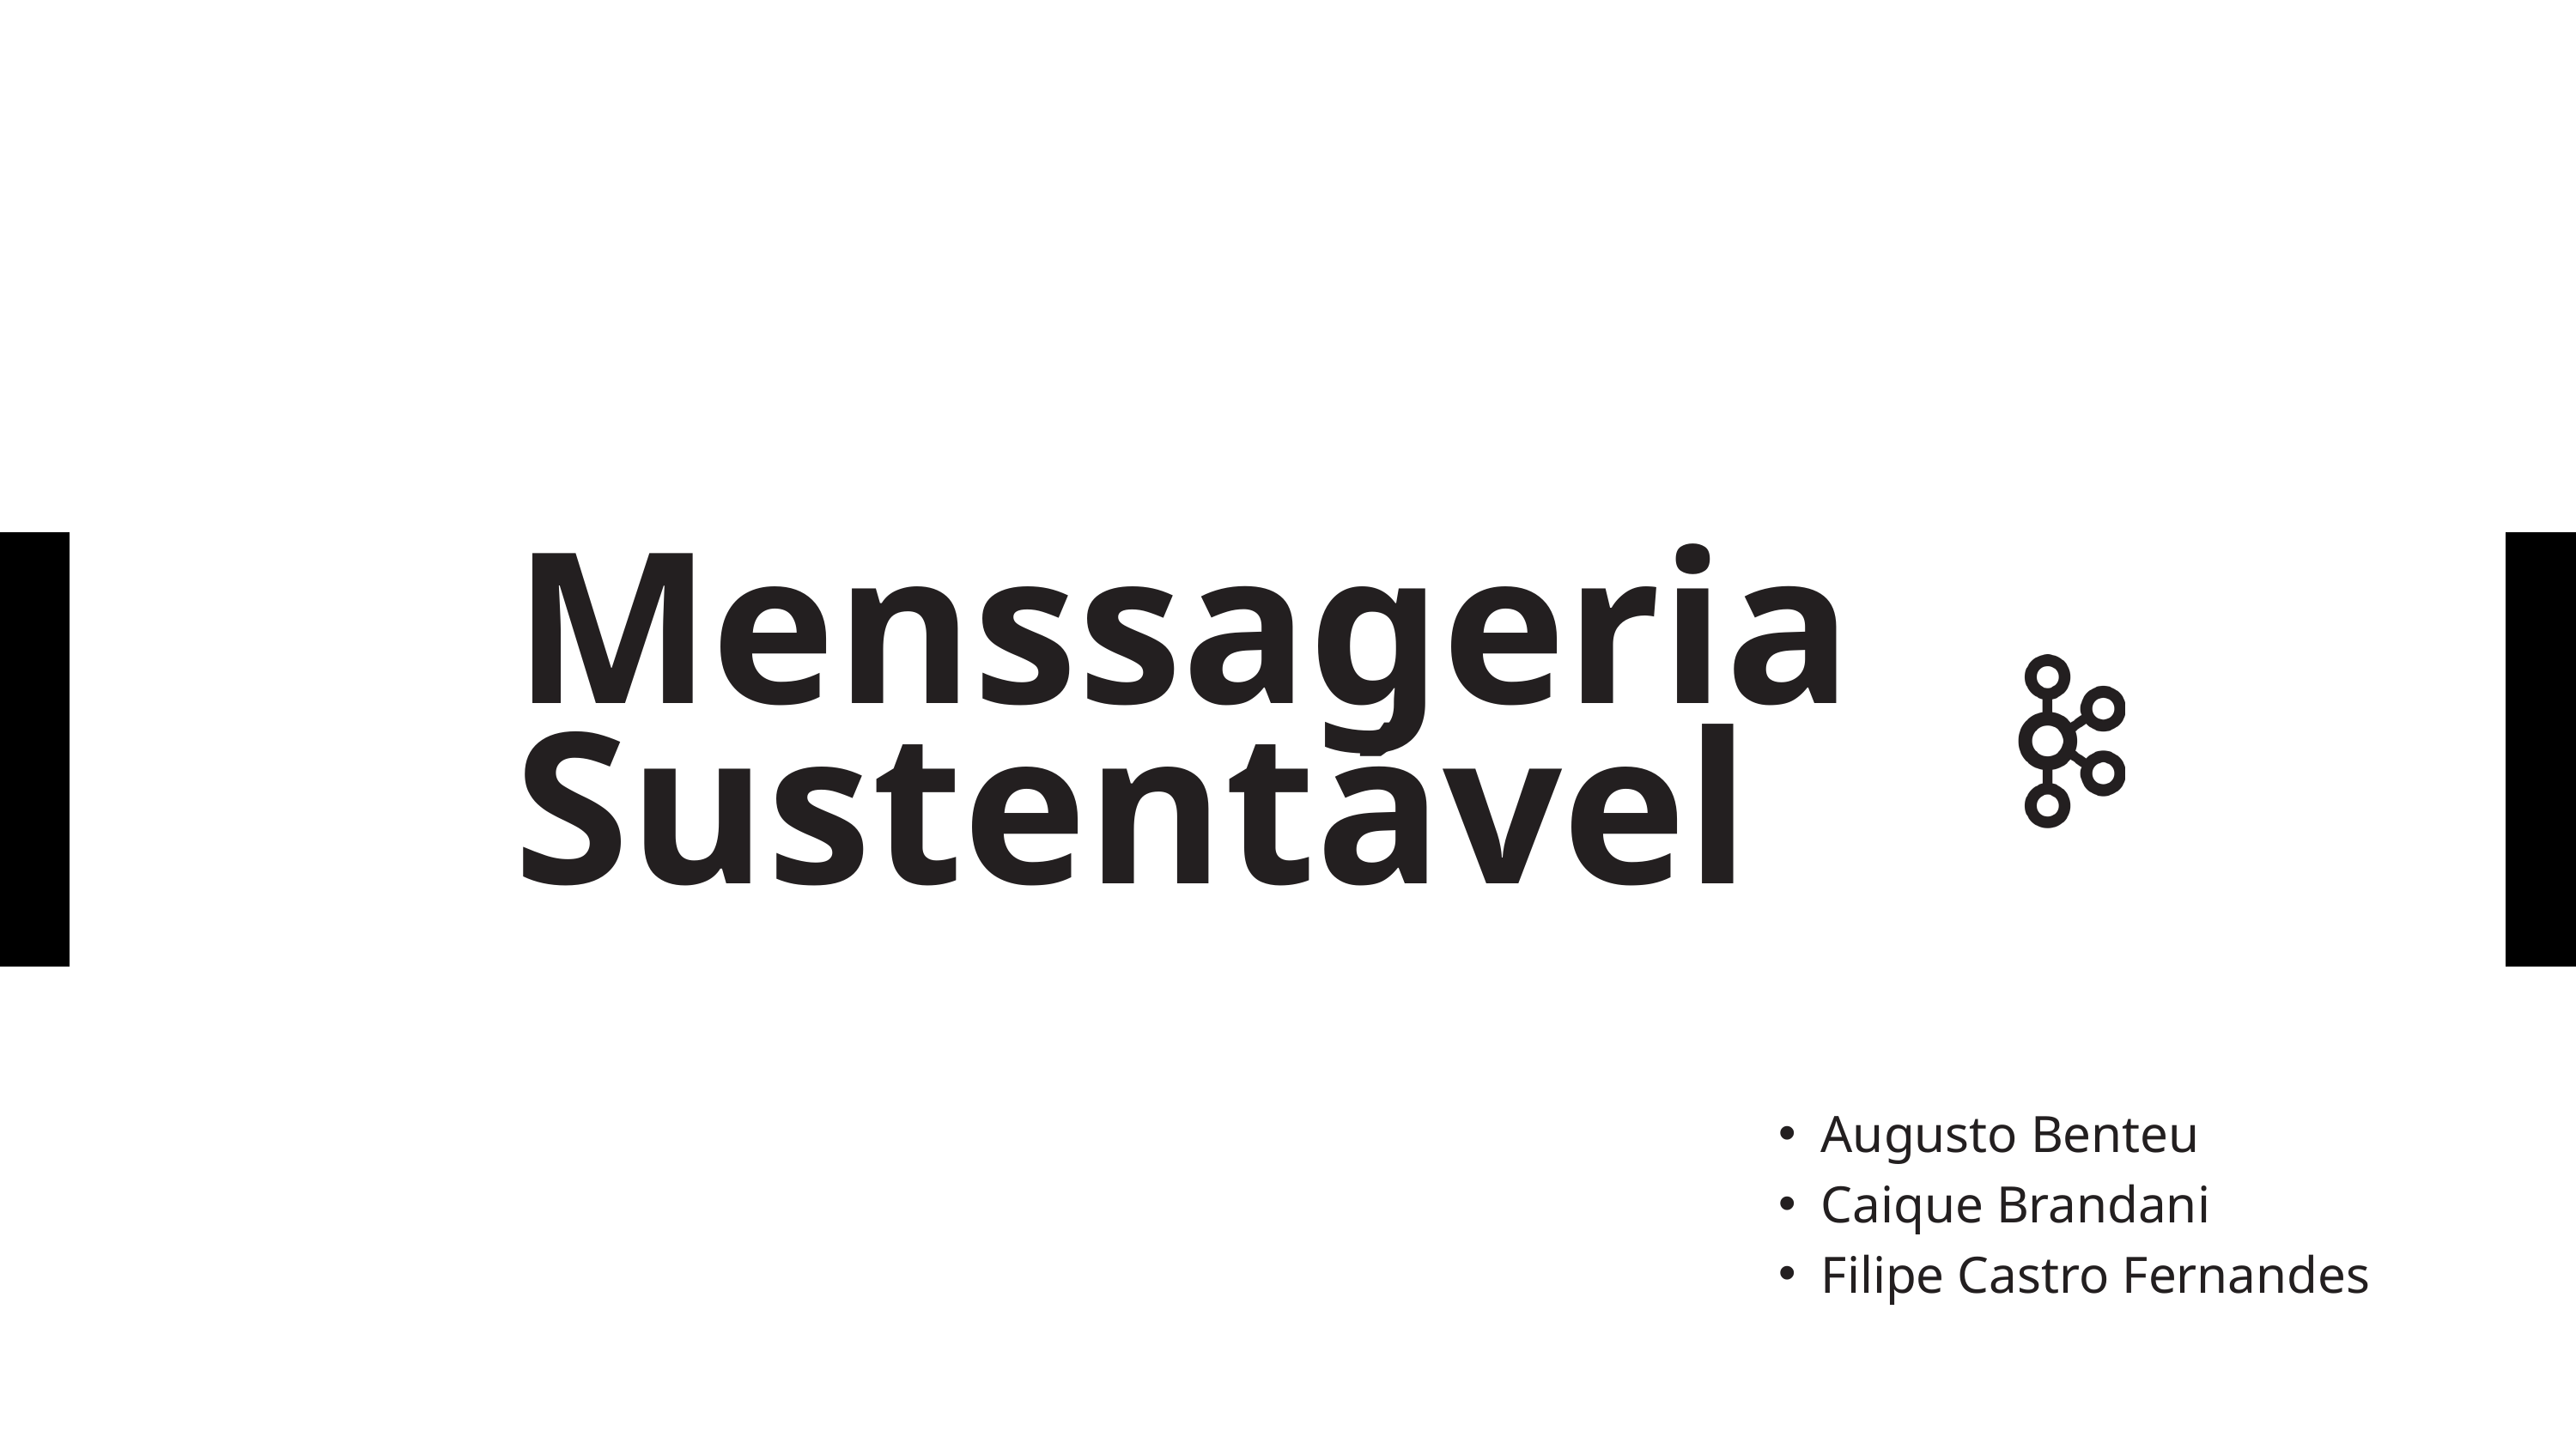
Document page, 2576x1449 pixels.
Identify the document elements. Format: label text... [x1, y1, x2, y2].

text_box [0, 531, 70, 967]
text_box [2505, 531, 2576, 967]
text_box [2018, 654, 2125, 828]
text_box Augusto Benteu Caique Brandani Filipe Castro Fernandes [1735, 1092, 2432, 1303]
text_box Menssageria Sustentável [513, 564, 2160, 926]
